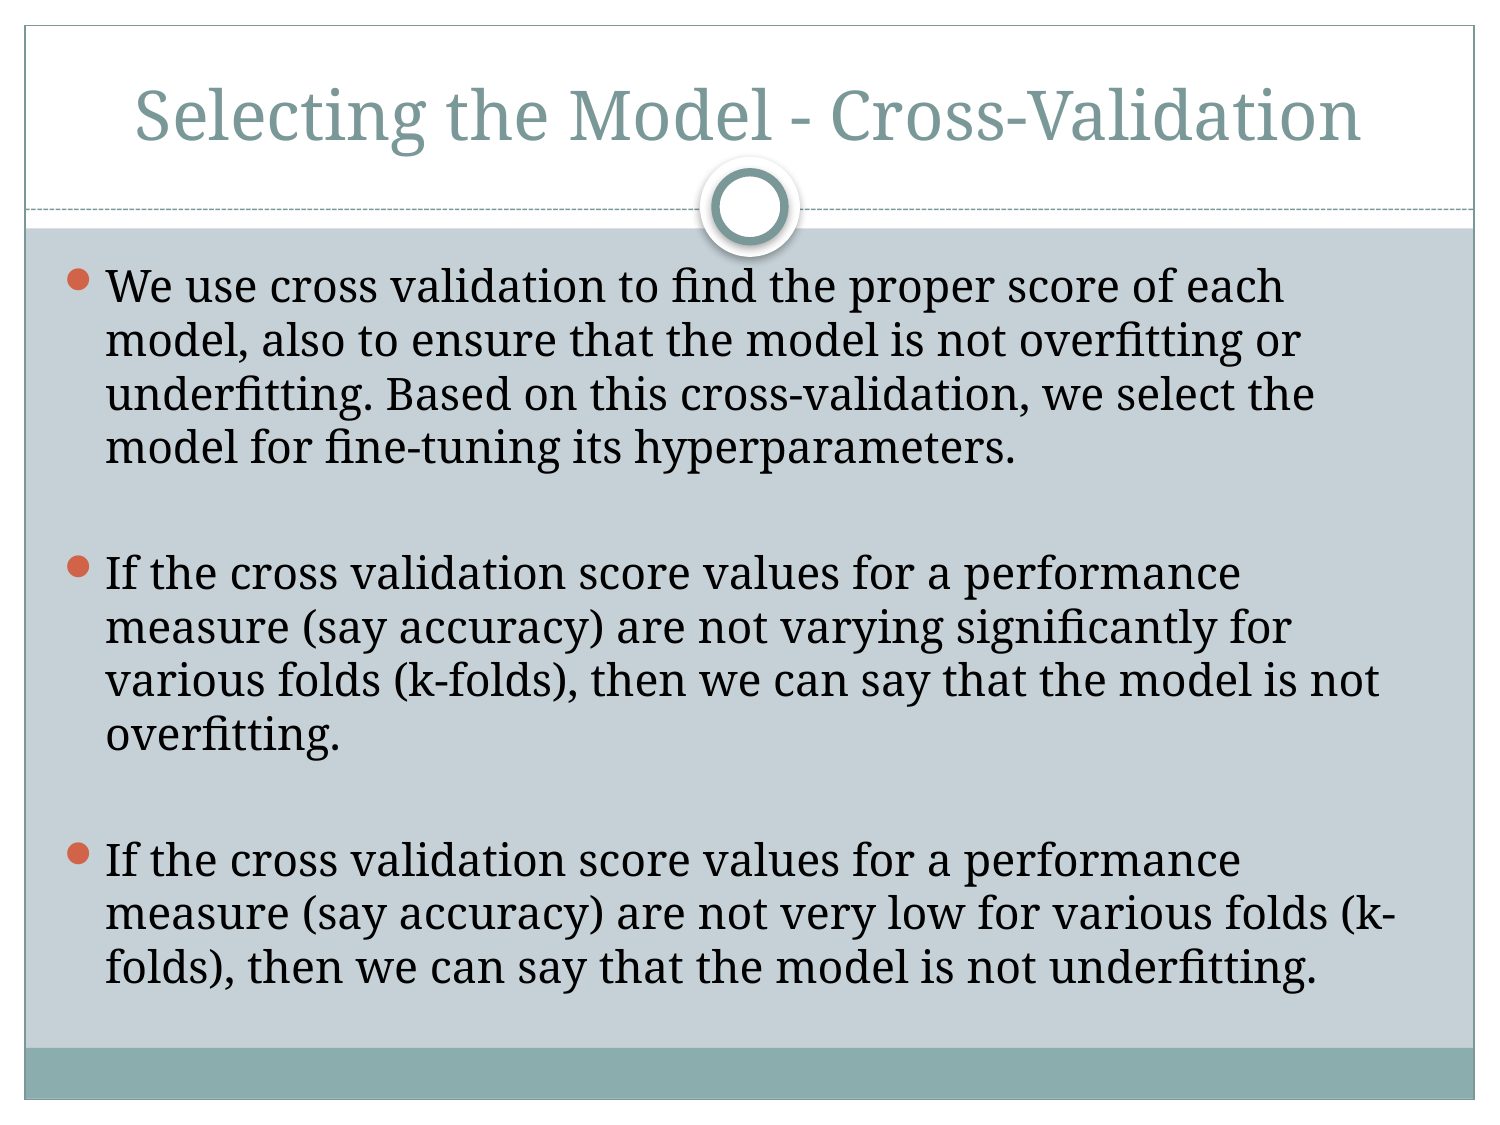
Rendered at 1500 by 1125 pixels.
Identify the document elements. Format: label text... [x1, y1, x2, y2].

list We use cross validation to find the proper score of each model, also to ensure that the model is not overfitting or underfitting. Based on this cross-validation, we select the model for fine-tuning its hyperparameters. If the cross validation score values for a performance measure (say accuracy) are not varying significantly for various folds (k-folds), then we can say that the model is not overfitting. If the cross validation score values for a performance measure (say accuracy) are not very low for various folds (k-folds), then we can say that the model is not underfitting. [49, 250, 1445, 1001]
title Selecting the Model - Cross-Validation [49, 37, 1450, 162]
